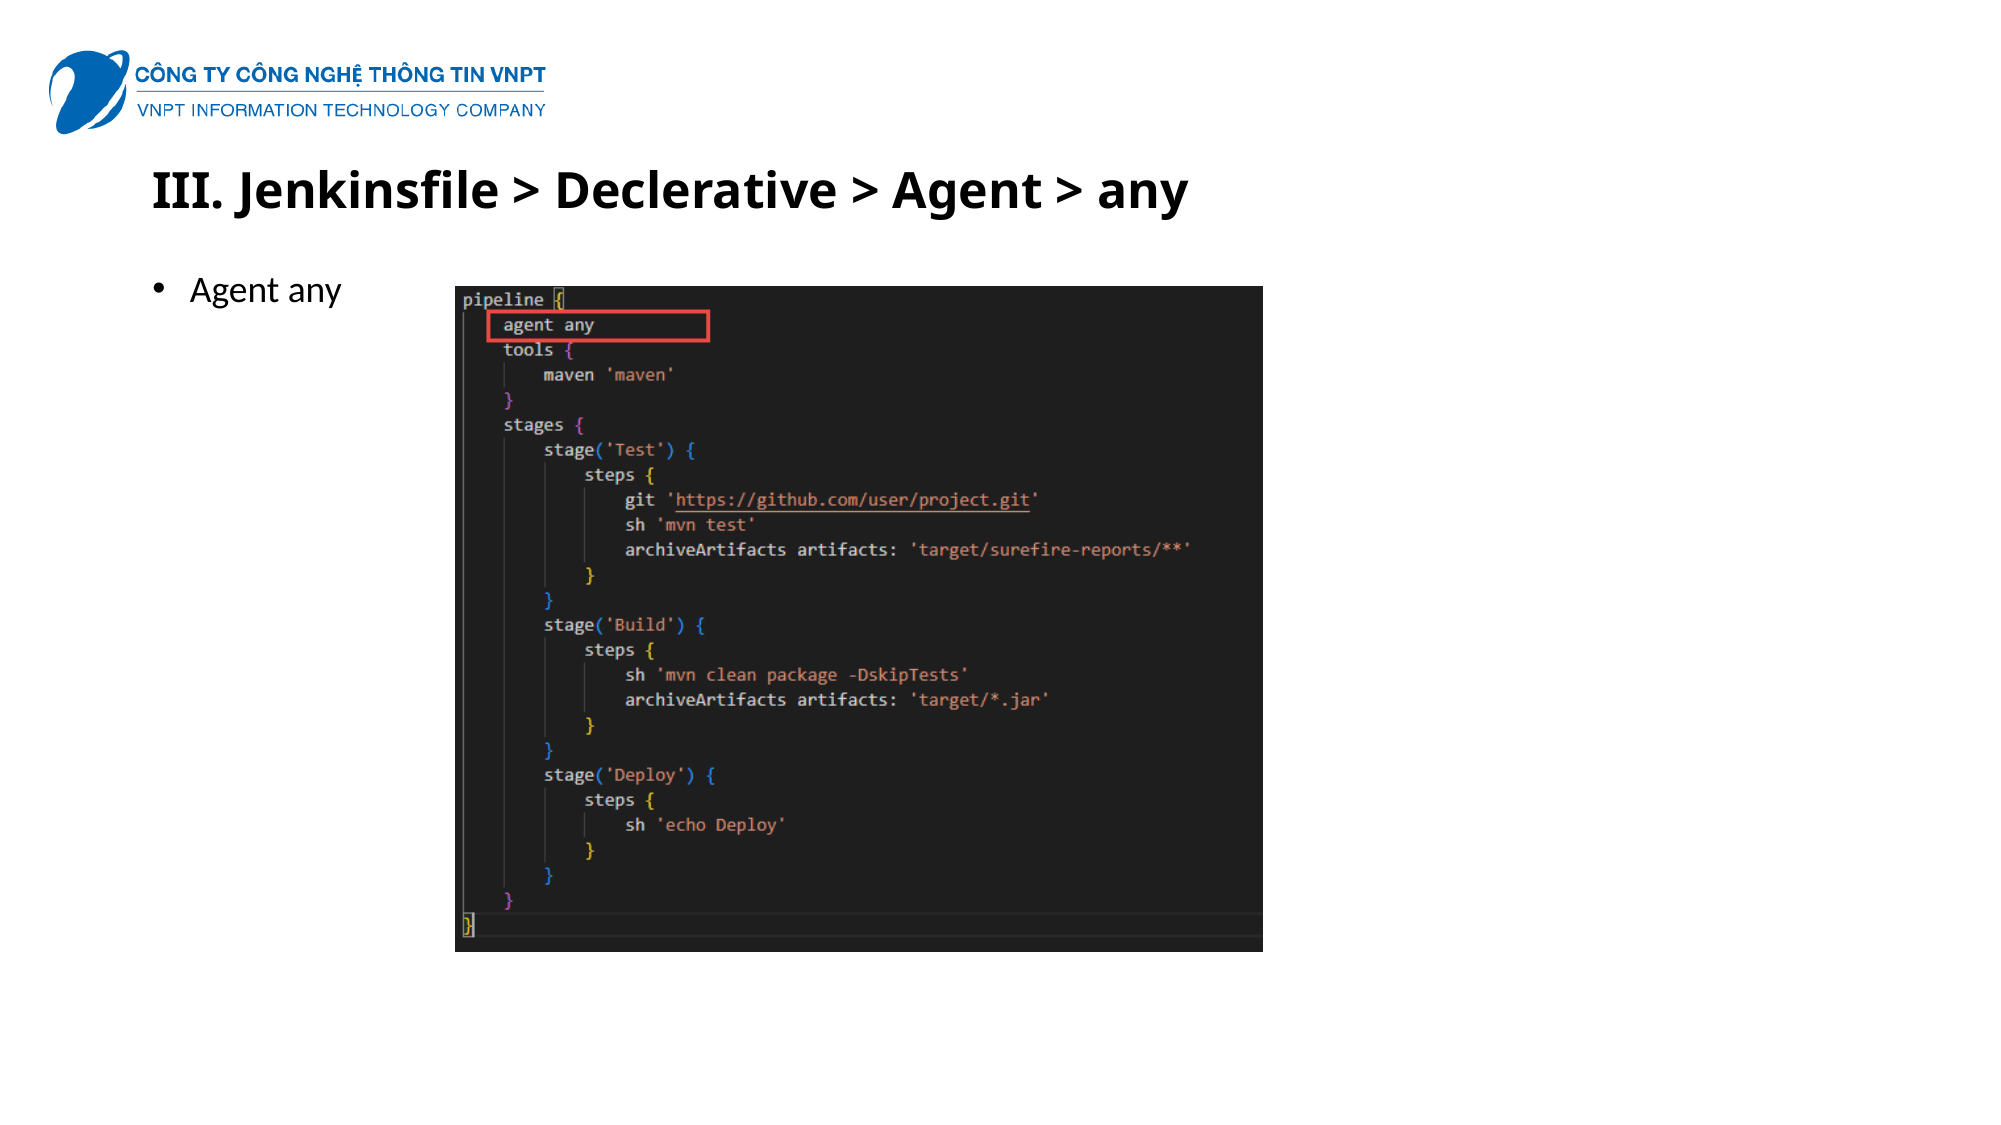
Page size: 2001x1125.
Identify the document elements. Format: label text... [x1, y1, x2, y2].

title III. Jenkinsfile > Declerative > Agent > any [137, 29, 1863, 247]
picture [39, 44, 556, 138]
picture [455, 286, 1263, 952]
list Agent any [137, 262, 1863, 977]
